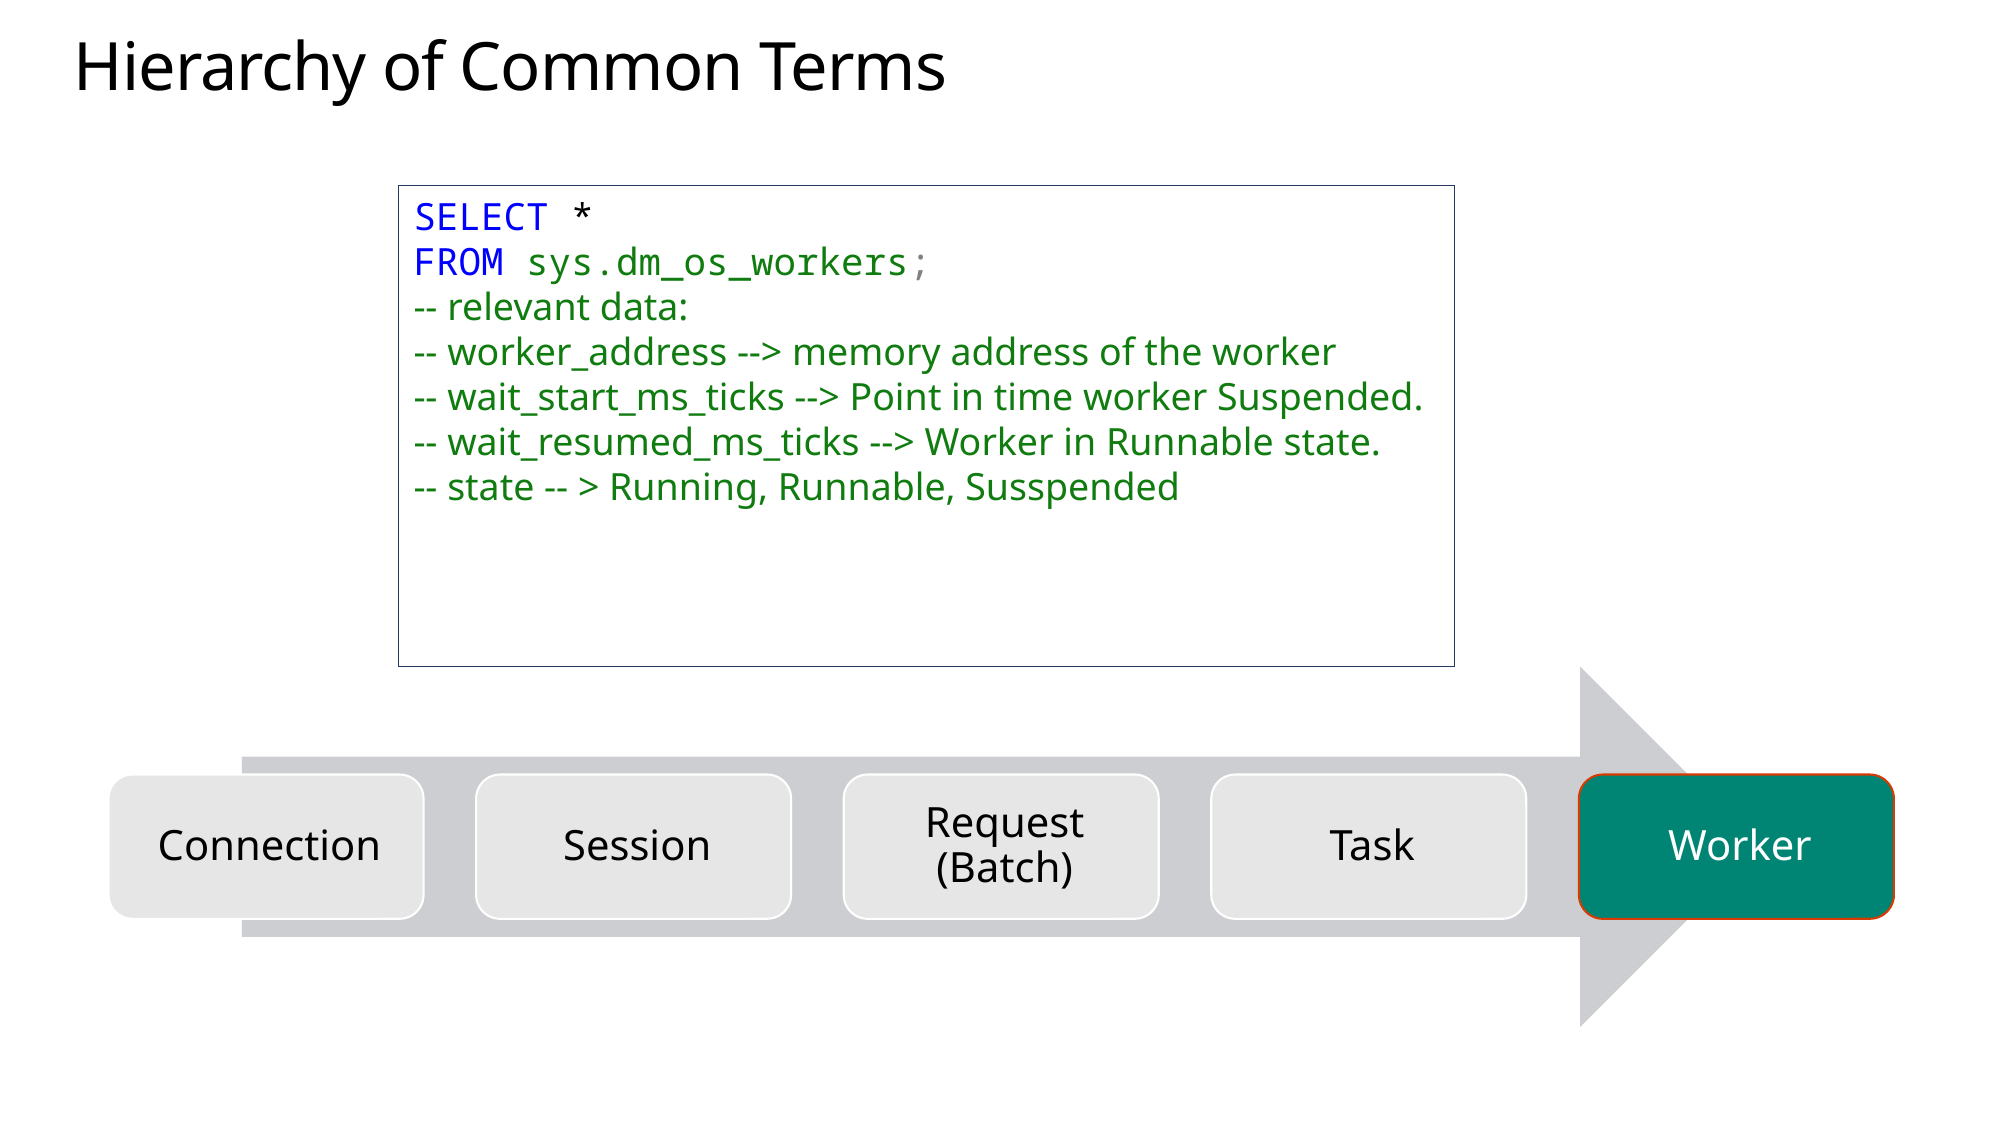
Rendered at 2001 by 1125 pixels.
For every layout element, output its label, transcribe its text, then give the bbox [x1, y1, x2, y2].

title Hierarchy of Common Terms [73, 28, 1859, 104]
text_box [107, 666, 1895, 1028]
text_box SELECT * FROM sys.dm_os_workers; -- relevant data: -- worker_address --> memory address of the worker -- wait_start_ms_ticks --> Point in time worker Suspended. -- wait_resumed_ms_ticks --> Worker in Runnable state. -- state -- > Running, Runnable, Susspended [398, 185, 1455, 666]
